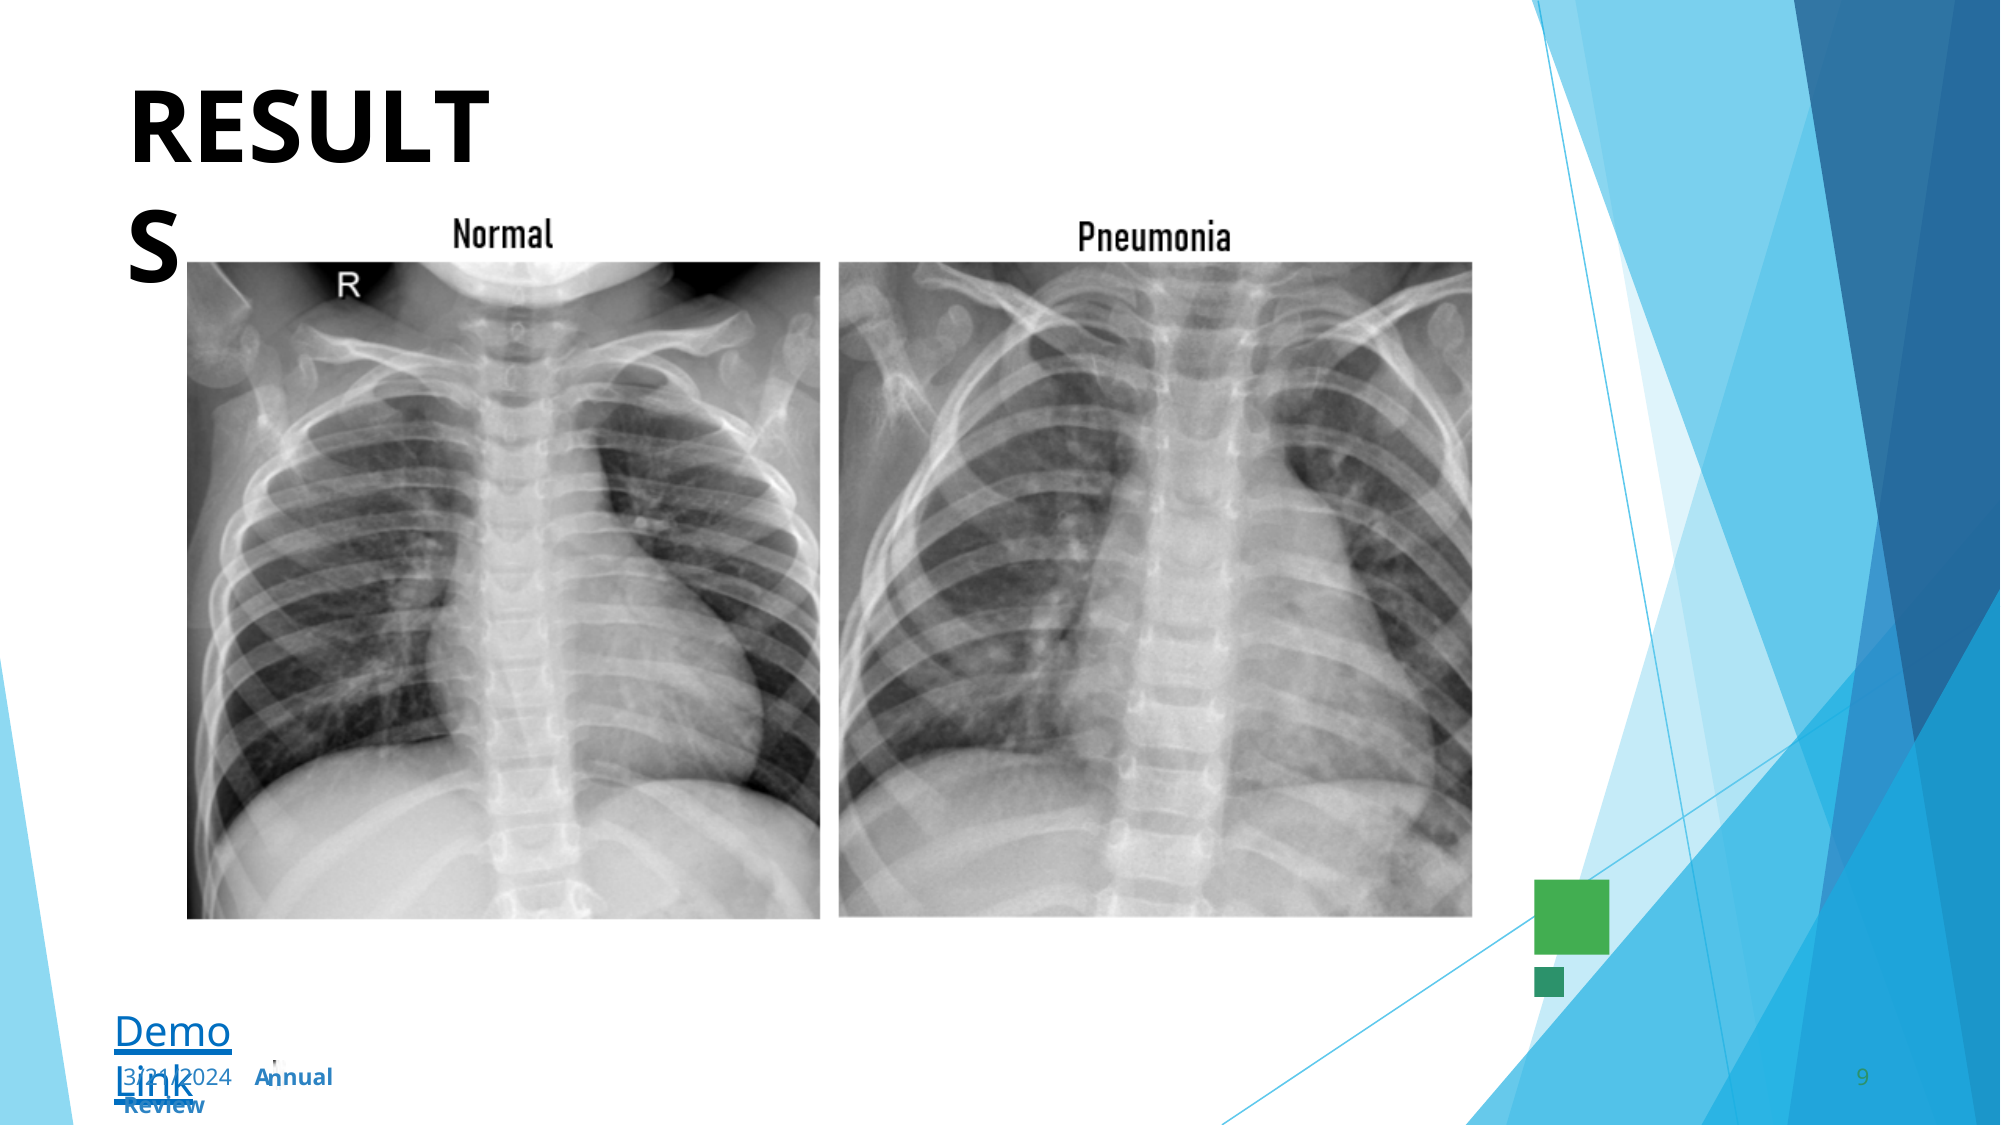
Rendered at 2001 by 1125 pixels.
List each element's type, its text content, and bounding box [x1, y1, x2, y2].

text_box 9 [1850, 1061, 1875, 1094]
picture [187, 206, 1474, 921]
text_box 3/21/2024 A nual Review [121, 1062, 411, 1118]
title RESULTS [124, 60, 526, 303]
text_box Demo Link [111, 1002, 310, 1105]
